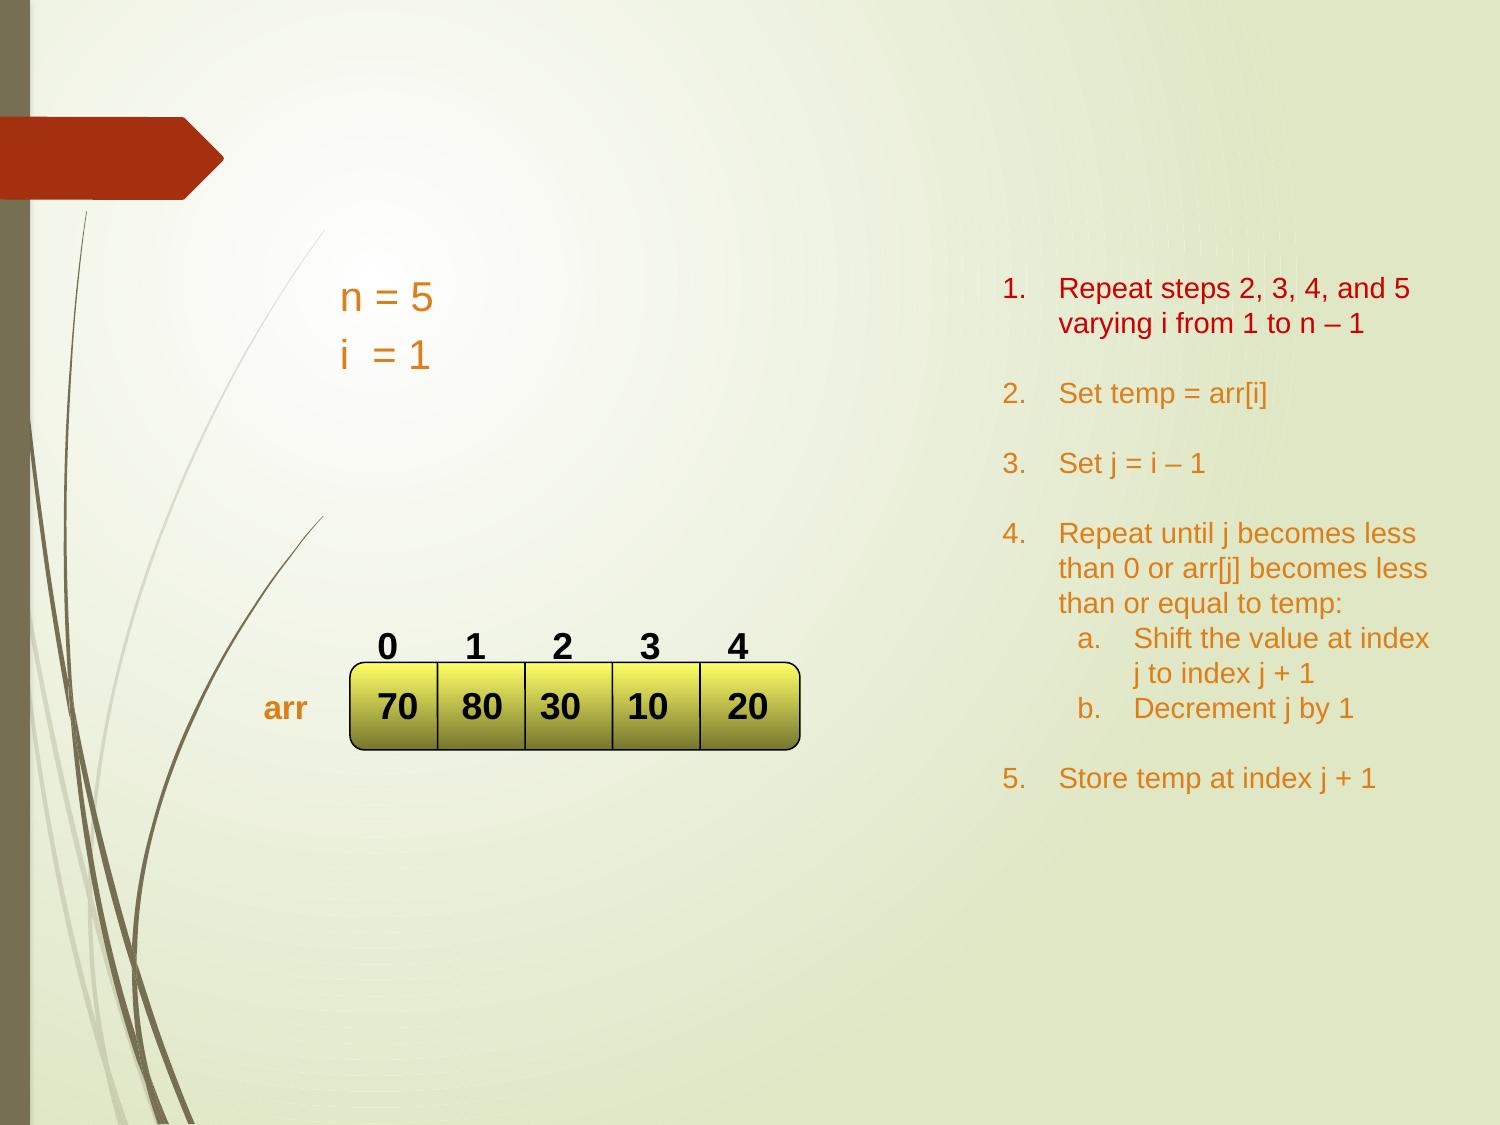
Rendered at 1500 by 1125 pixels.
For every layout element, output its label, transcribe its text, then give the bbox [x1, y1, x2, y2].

text_box [438, 662, 525, 750]
text_box 4 [712, 614, 764, 674]
text_box Repeat steps 2, 3, 4, and 5 varying i from 1 to n – 1 Set temp = arr[i] Set j = i – 1 Repeat until j becomes less than 0 or arr[j] becomes less than or equal to temp: Shift the value at index j to index j + 1 Decrement j by 1 Store temp at index j + 1 [987, 262, 1450, 907]
text_box 30 [524, 674, 601, 735]
text_box 10 [612, 674, 689, 735]
text_box 1 [450, 614, 501, 674]
text_box arr [248, 678, 324, 734]
text_box 80 [446, 674, 523, 735]
text_box 2 [537, 614, 589, 674]
text_box [613, 662, 800, 750]
text_box 20 [712, 674, 789, 735]
text_box [349, 662, 437, 750]
text_box 0 [362, 614, 414, 674]
text_box 70 [362, 674, 439, 735]
text_box [526, 662, 612, 750]
text_box 3 [625, 614, 676, 674]
text_box n = 5 i = 1 [250, 262, 888, 1013]
